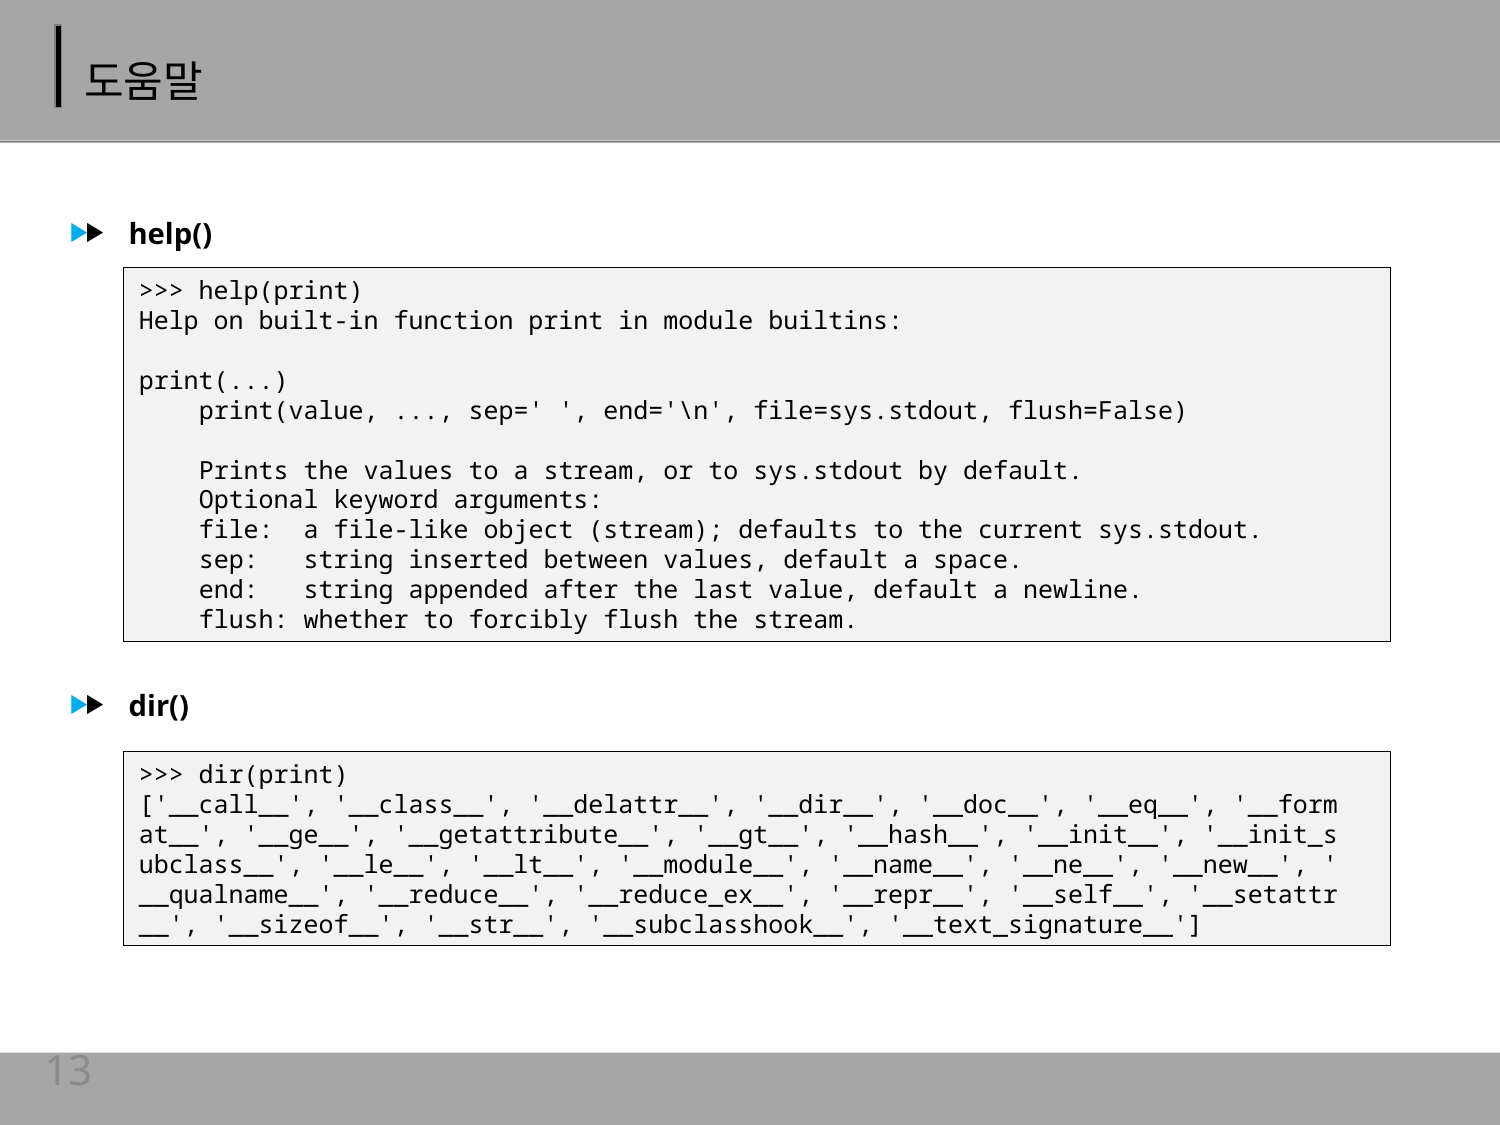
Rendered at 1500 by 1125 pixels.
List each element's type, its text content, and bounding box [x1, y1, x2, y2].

list help() dir() [55, 172, 1447, 946]
picture [70, 694, 104, 715]
text_box >>> dir(print) ['__call__', '__class__', '__delattr__', '__dir__', '__doc__', '__eq__', '__form at__', '__ge__', '__getattribute__', '__gt__', '__hash__', '__init__', '__init_s ubclass__', '__le__', '__lt__', '__module__', '__name__', '__ne__', '__new__', ' __qualname__', '__reduce__', '__reduce_ex__', '__repr__', '__self__', '__setattr __', '__sizeof__', '__str__', '__subclasshook__', '__text_signature__'] [123, 751, 1391, 946]
title 도움말 [69, 20, 1364, 114]
text_box >>> help(print) Help on built-in function print in module builtins: print(...) print(value, ..., sep=' ', end='\n', file=sys.stdout, flush=False) Prints the values to a stream, or to sys.stdout by default. Optional keyword arguments: file: a file-like object (stream); defaults to the current sys.stdout. sep: string inserted between values, default a space. end: string appended after the last value, default a newline. flush: whether to forcibly flush the stream. [123, 267, 1391, 642]
picture [70, 222, 104, 243]
slide_number 13 [29, 1042, 380, 1103]
